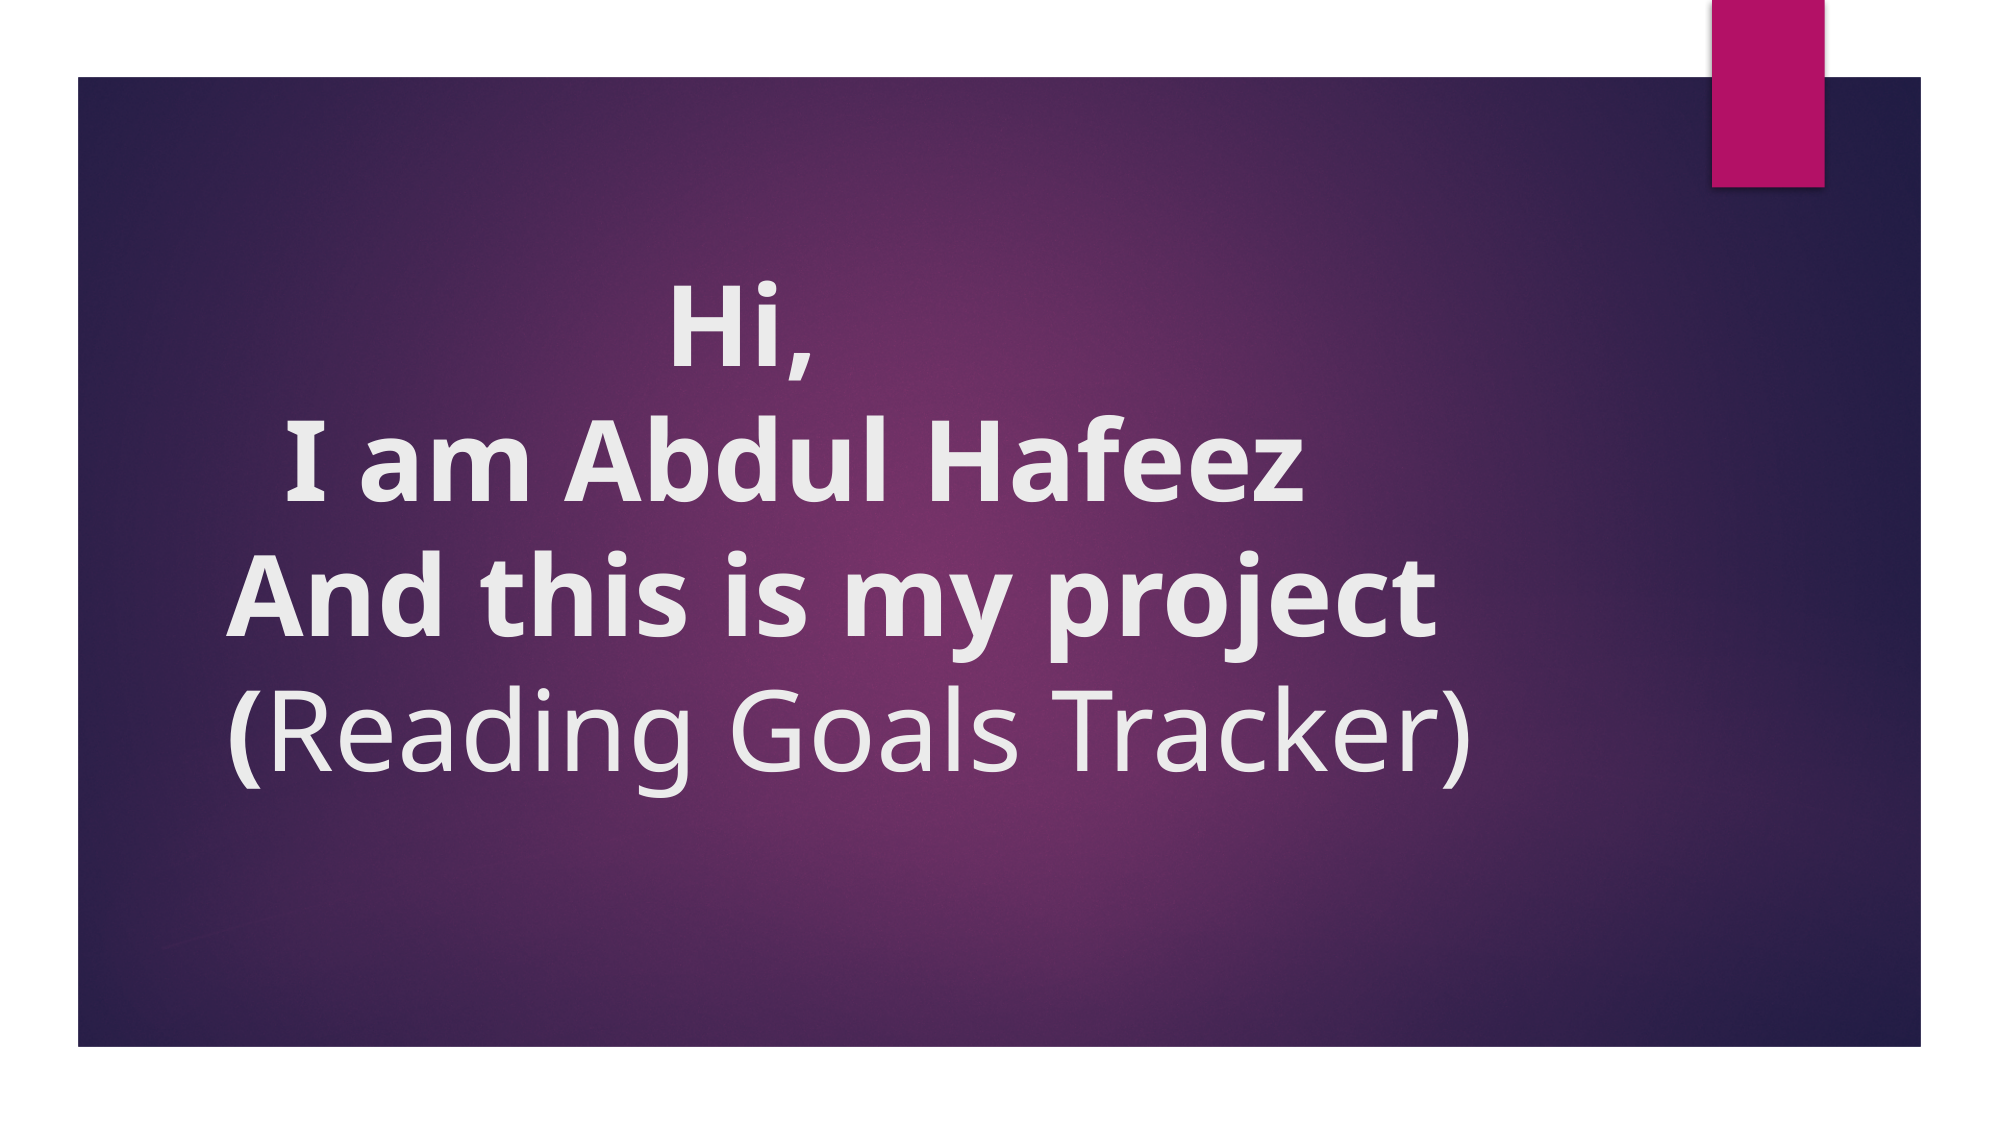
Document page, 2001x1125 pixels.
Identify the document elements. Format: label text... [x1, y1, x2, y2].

title Hi, I am Abdul Hafeez And this is my project (Reading Goals Tracker) [211, 244, 1725, 802]
